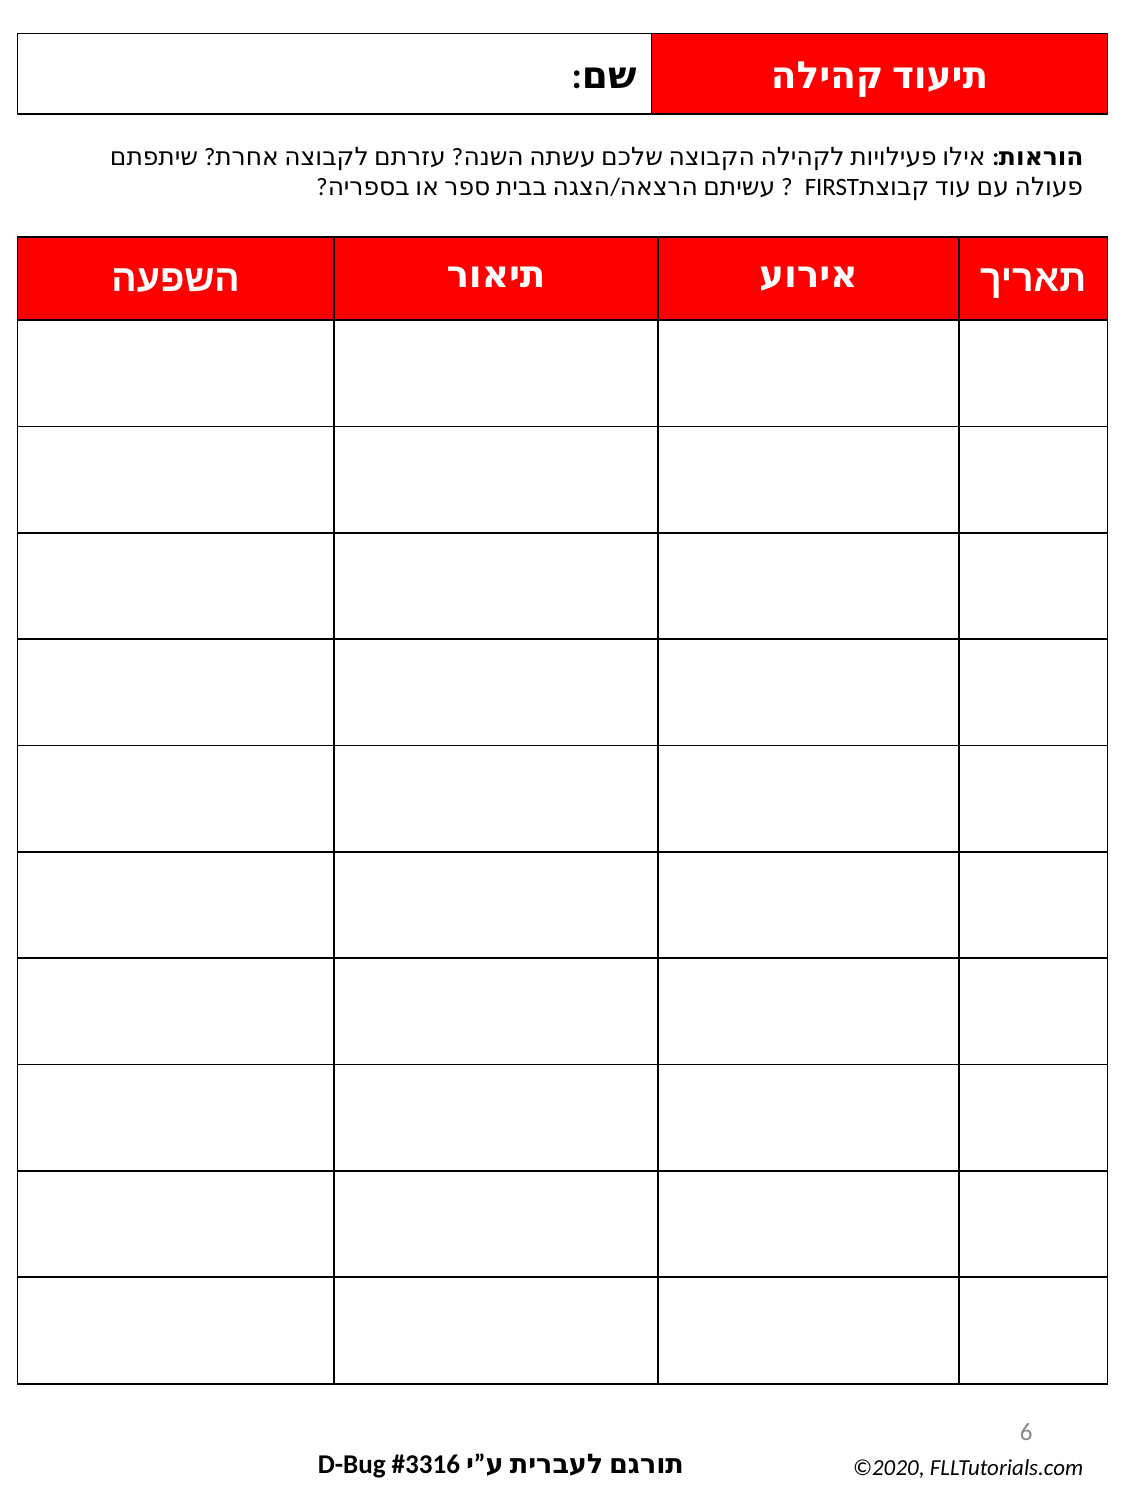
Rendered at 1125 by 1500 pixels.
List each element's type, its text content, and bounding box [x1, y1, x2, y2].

table_header אירוע [659, 238, 958, 319]
text_box הוראות: אילו פעילויות לקהילה הקבוצה שלכם עשתה השנה? עזרתם לקבוצה אחרת? שיתפתם פעולה עם עוד קבוצתFIRST ? עשיתם הרצאה/הצגה בבית ספר או בספריה? [52, 132, 1099, 194]
table_cell [335, 427, 657, 532]
table_header תיאור [335, 238, 657, 319]
table_cell [18, 1065, 333, 1170]
table_cell [335, 746, 657, 851]
table_cell [659, 746, 958, 851]
table_cell [18, 959, 333, 1064]
table_cell [335, 321, 657, 426]
table_cell [18, 746, 333, 851]
table_header תאריך [960, 238, 1107, 319]
table_cell [659, 640, 958, 745]
table_cell [335, 1065, 657, 1170]
table_cell [18, 1278, 333, 1383]
text_box שם: [17, 33, 652, 115]
table_cell [335, 1278, 657, 1383]
table_cell [659, 1065, 958, 1170]
table_cell [960, 1065, 1107, 1170]
table_cell [335, 640, 657, 745]
table_cell [659, 427, 958, 532]
table_cell [659, 853, 958, 957]
table_cell [335, 853, 657, 957]
table_cell [659, 959, 958, 1064]
table_cell [960, 321, 1107, 426]
table_cell [960, 959, 1107, 1064]
text_box תיעוד קהילה [652, 33, 1108, 115]
slide_number 6 [794, 1390, 1048, 1445]
table_cell [960, 746, 1107, 851]
table_cell [960, 1278, 1107, 1383]
table_cell [960, 427, 1107, 532]
table_cell [960, 1172, 1107, 1276]
table_cell [960, 534, 1107, 638]
table_cell [335, 959, 657, 1064]
table_cell [18, 321, 333, 426]
table_cell [960, 853, 1107, 957]
table_cell [335, 534, 657, 638]
table_cell [659, 1278, 958, 1383]
table_cell [659, 321, 958, 426]
table_cell [335, 1172, 657, 1276]
text_box תורגם לעברית ע”י D-Bug #3316 [69, 1438, 700, 1481]
table_cell [18, 853, 333, 957]
table_cell [960, 640, 1107, 745]
table_header השפעה [18, 238, 333, 319]
text_box ©2020, FLLTutorials.com [779, 1445, 1099, 1488]
table_cell [659, 1172, 958, 1276]
table_cell [659, 534, 958, 638]
table_cell [18, 534, 333, 638]
table_cell [18, 427, 333, 532]
table_cell [18, 640, 333, 745]
table_cell [18, 1172, 333, 1276]
